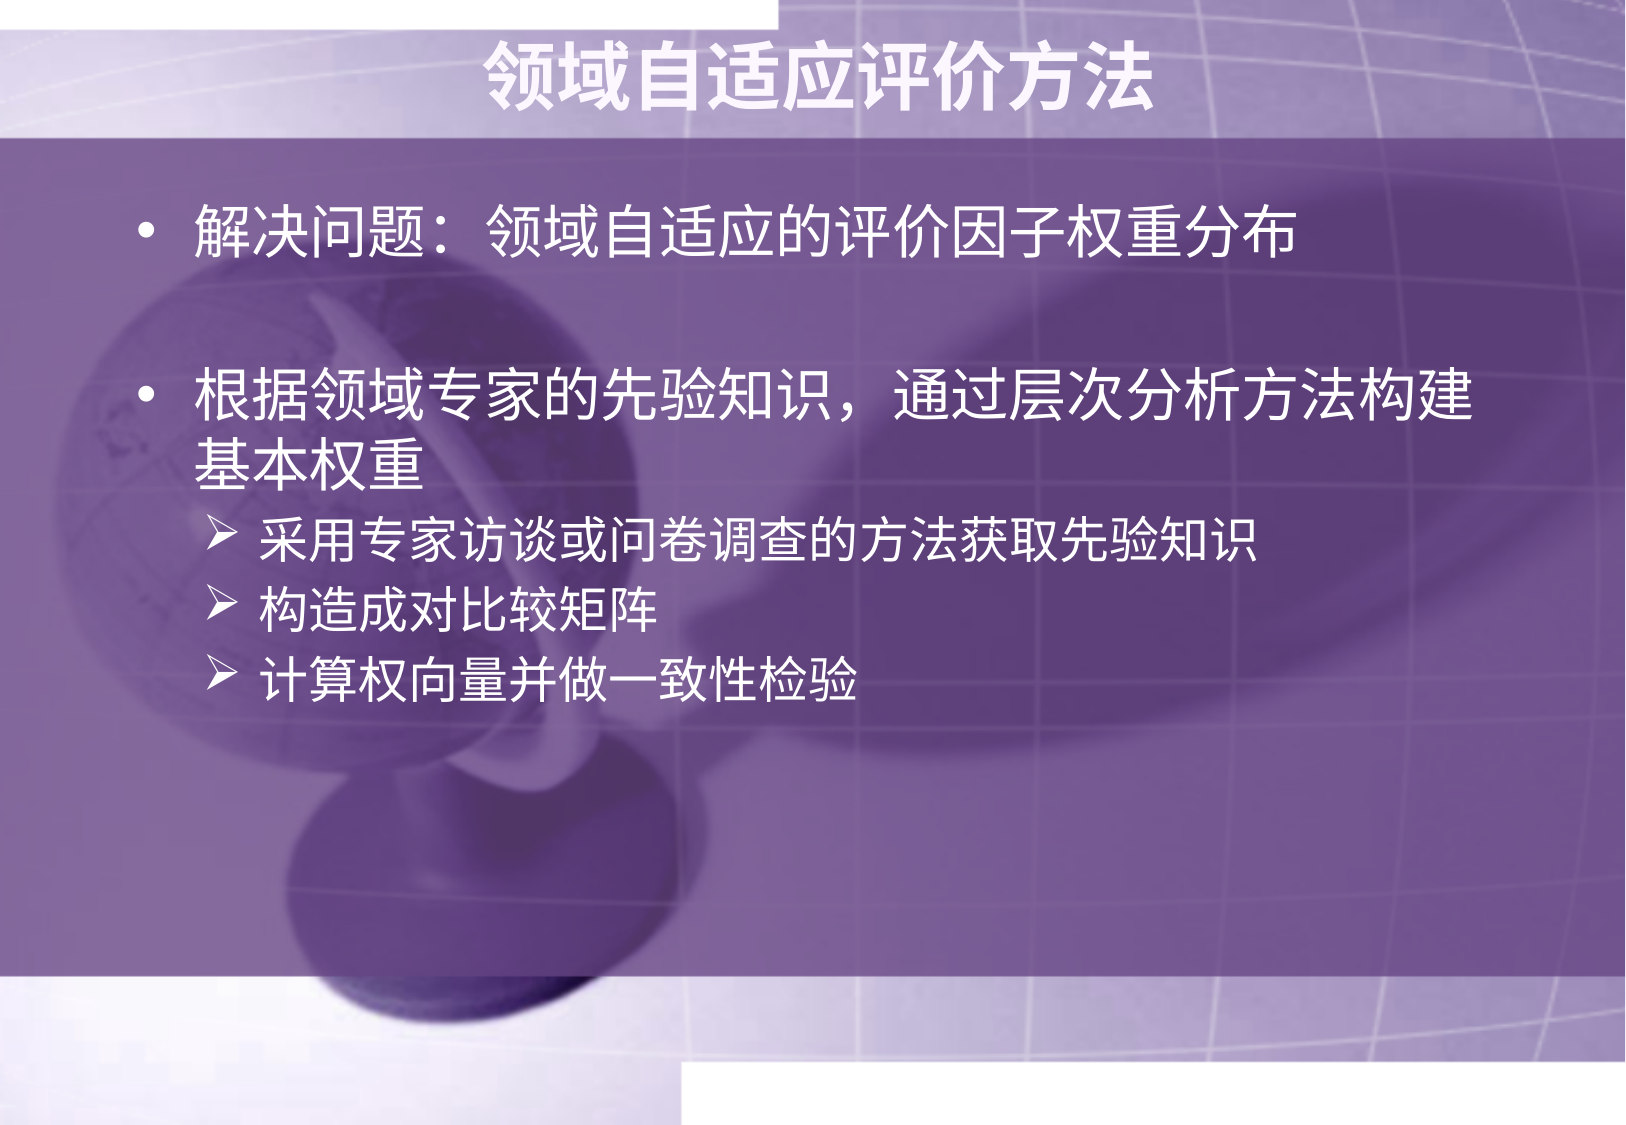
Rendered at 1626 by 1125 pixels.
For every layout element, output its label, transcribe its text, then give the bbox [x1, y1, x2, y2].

list 解决问题：领域自适应的评价因子权重分布 根据领域专家的先验知识，通过层次分析方法构建基本权重 采用专家访谈或问卷调查的方法获取先验知识 构造成对比较矩阵 计算权向量并做一致性检验 [121, 187, 1517, 963]
title 领域自适应评价方法 [121, 0, 1517, 150]
picture [0, 0, 1626, 1125]
